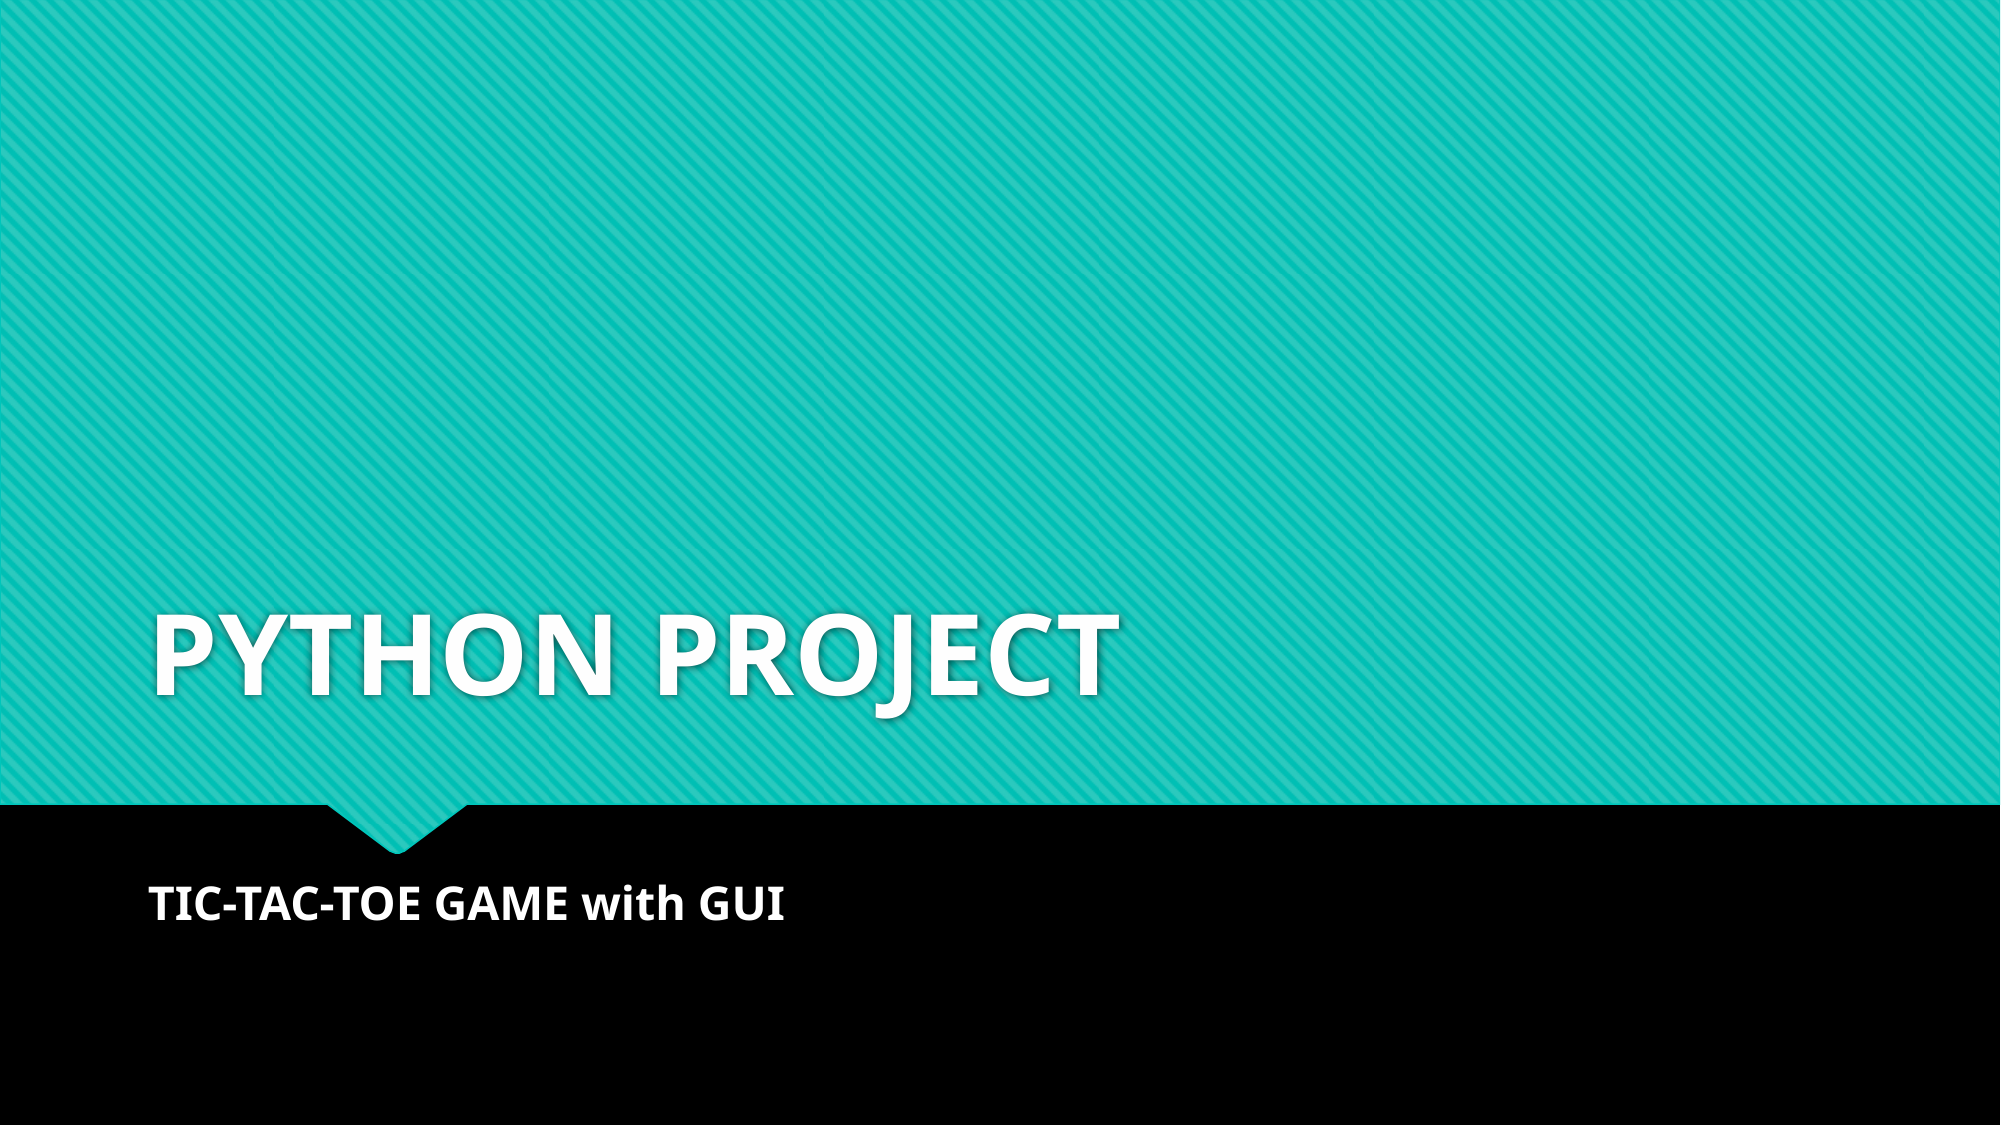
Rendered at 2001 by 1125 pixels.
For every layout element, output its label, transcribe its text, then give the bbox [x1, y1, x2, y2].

subtitle TIC-TAC-TOE GAME with GUI [132, 866, 1868, 938]
title PYTHON PROJECT [132, 237, 1868, 726]
